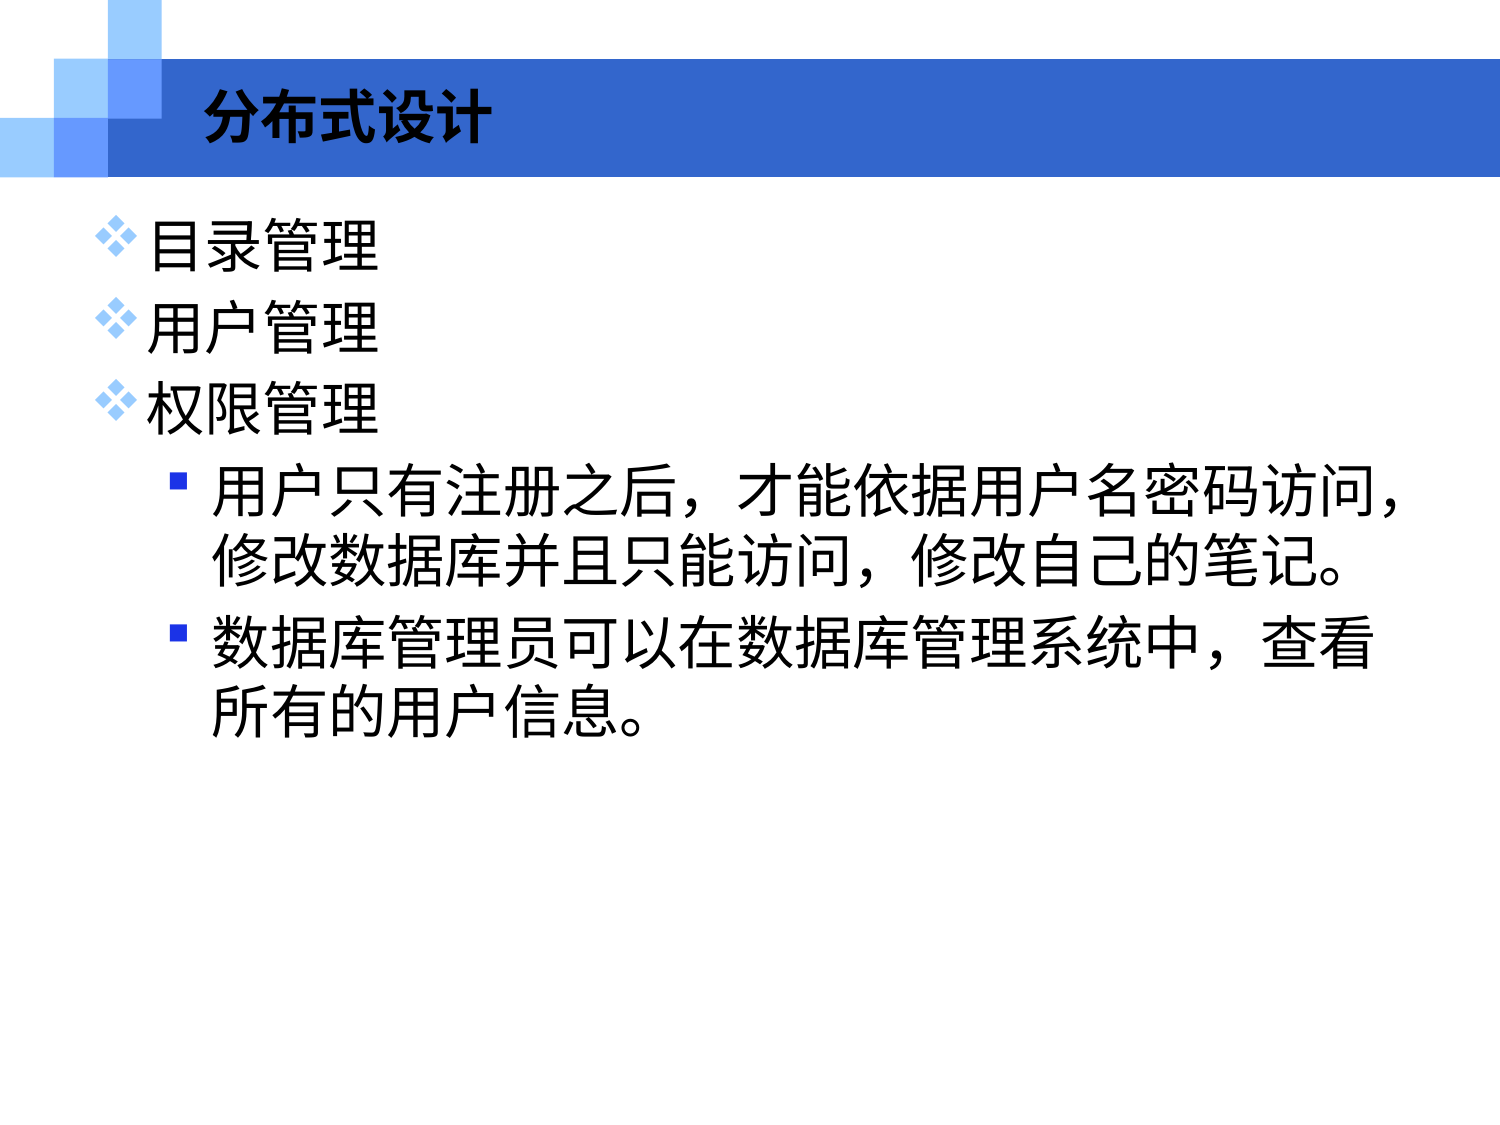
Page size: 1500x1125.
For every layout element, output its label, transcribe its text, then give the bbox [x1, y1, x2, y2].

title 分布式设计 [187, 75, 1400, 155]
list 目录管理 用户管理 权限管理 用户只有注册之后，才能依据用户名密码访问，修改数据库并且只能访问，修改自己的笔记。 数据库管理员可以在数据库管理系统中，查看所有的用户信息。 [75, 201, 1425, 1063]
